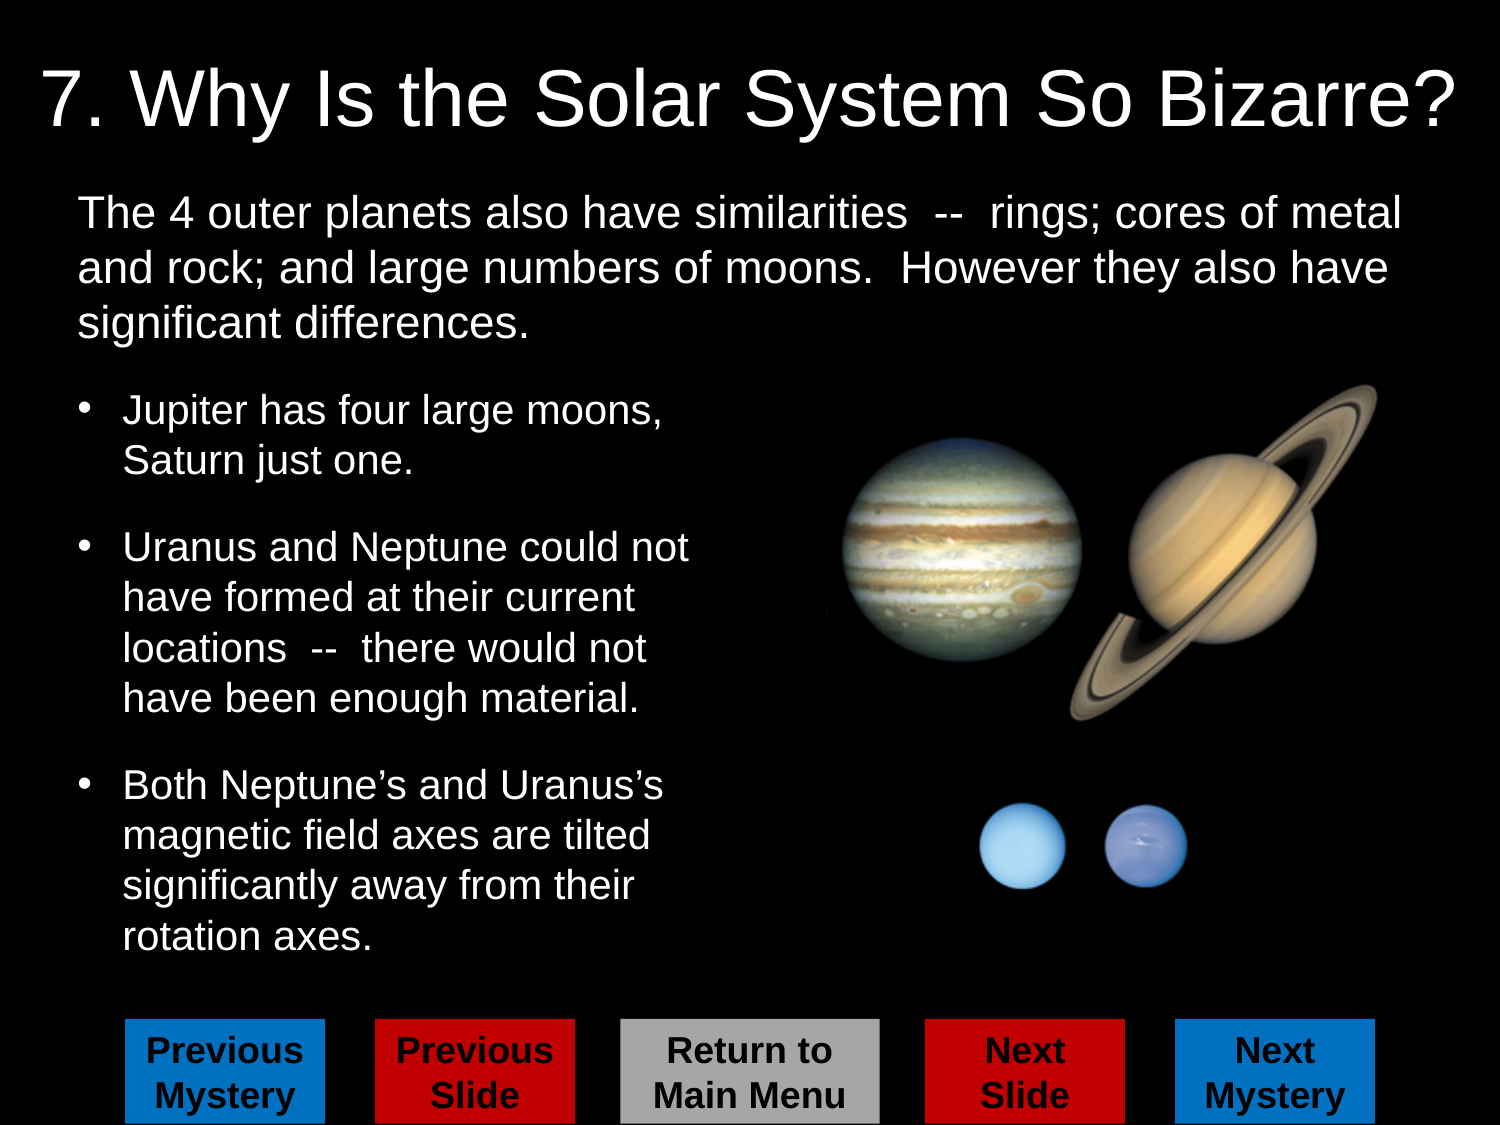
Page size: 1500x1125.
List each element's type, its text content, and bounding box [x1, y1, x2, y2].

text_box Next Mystery [1175, 1018, 1375, 1124]
text_box Jupiter has four large moons, Saturn just one. Uranus and Neptune could not have formed at their current locations -- there would not have been enough material. Both Neptune’s and Uranus’s magnetic field axes are tilted significantly away from their rotation axes. [62, 374, 763, 988]
picture [824, 349, 1415, 958]
list The 4 outer planets also have similarities -- rings; cores of metal and rock; and large numbers of moons. However they also have significant differences. [62, 174, 1475, 363]
title 7. Why Is the Solar System So Bizarre? [0, 0, 1500, 188]
text_box Previous Mystery [125, 1018, 325, 1124]
